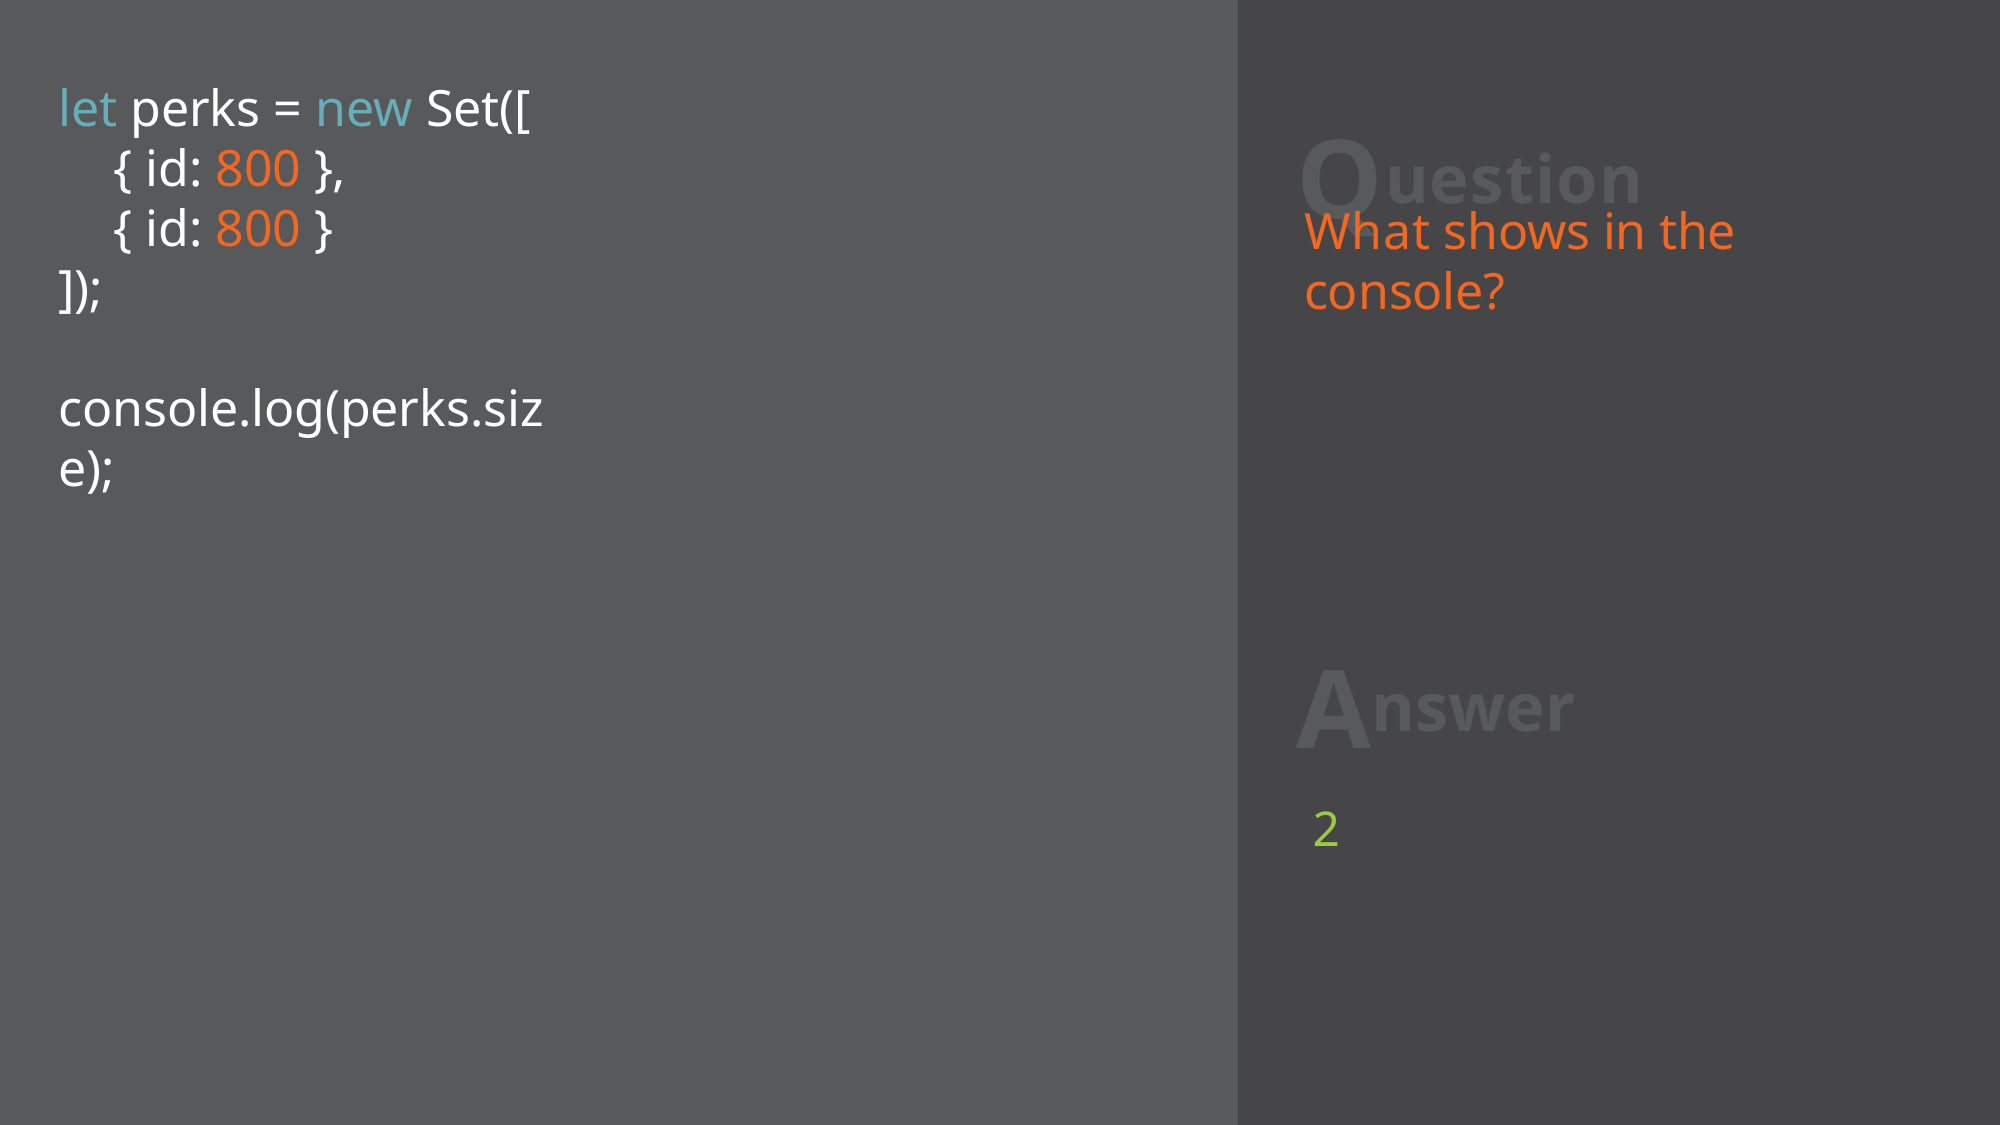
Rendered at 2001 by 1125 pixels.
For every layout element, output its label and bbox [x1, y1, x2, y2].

text_box [0, 0, 2000, 1125]
